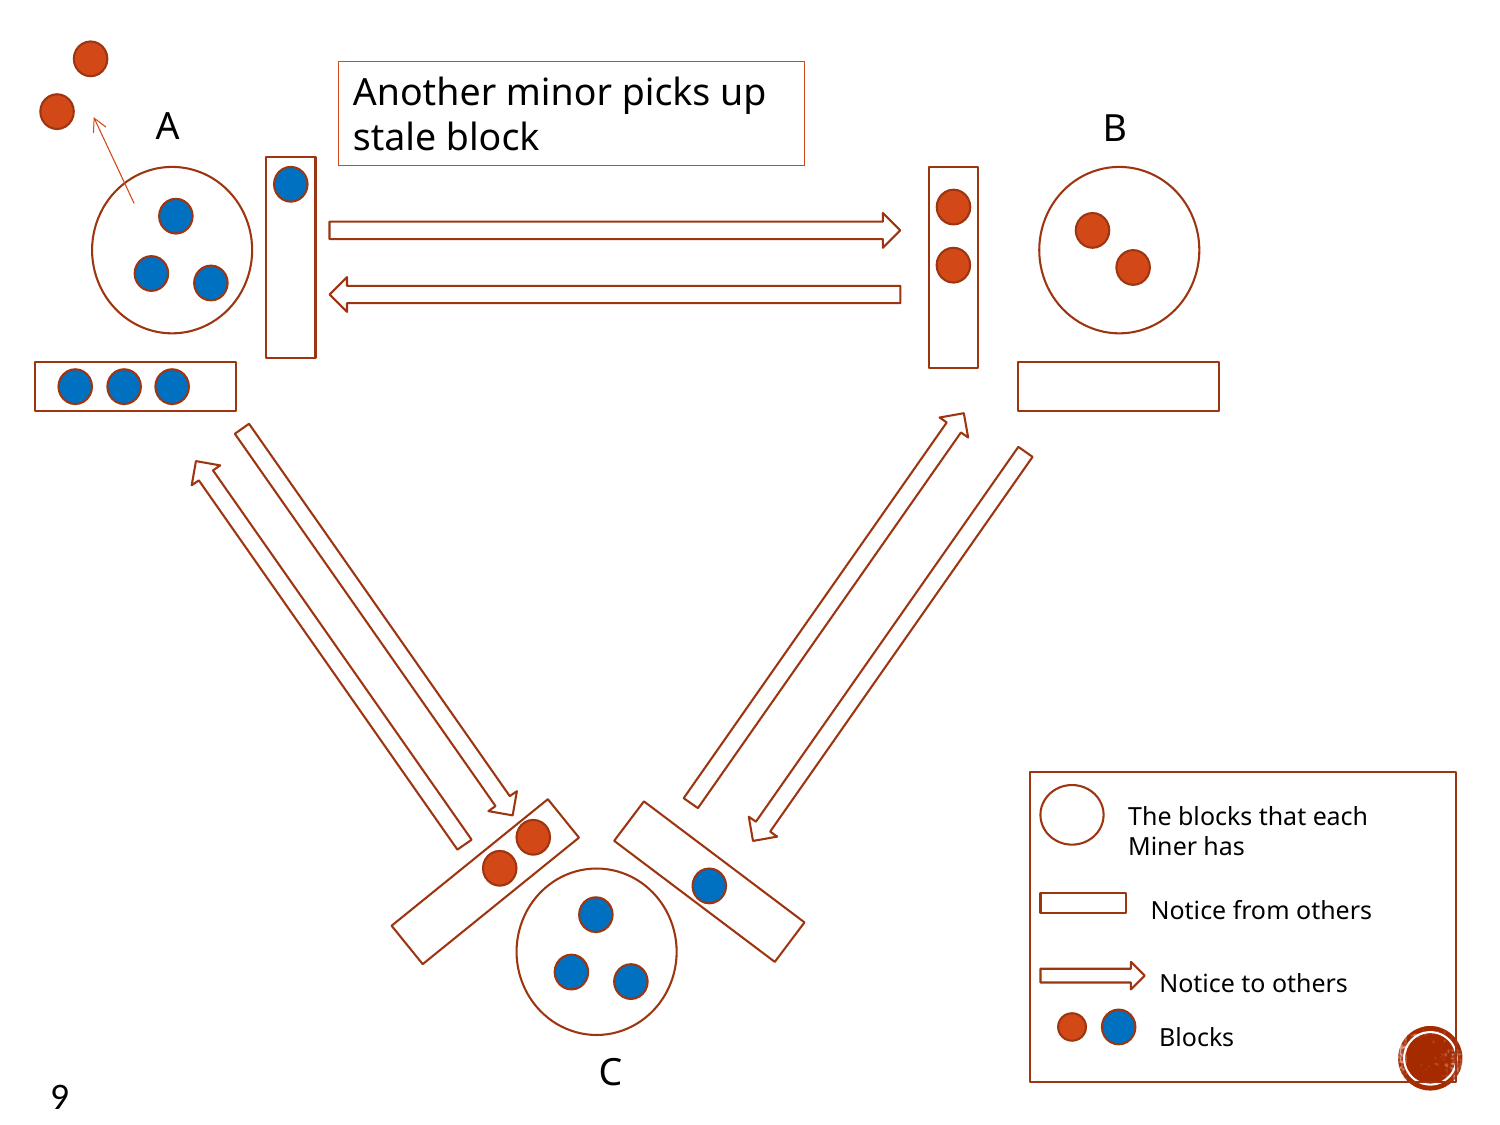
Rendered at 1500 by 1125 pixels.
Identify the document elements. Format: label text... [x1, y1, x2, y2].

text_box [390, 798, 580, 965]
text_box Another minor picks up stale block [338, 61, 805, 166]
text_box [39, 93, 75, 131]
text_box [1074, 211, 1111, 249]
text_box [613, 963, 649, 1001]
text_box [190, 460, 473, 851]
text_box [154, 368, 190, 406]
text_box [1115, 249, 1151, 286]
text_box [34, 361, 237, 412]
text_box [553, 953, 590, 991]
text_box [1038, 165, 1201, 335]
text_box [96, 119, 132, 201]
text_box [272, 165, 309, 203]
text_box [193, 264, 229, 302]
text_box [578, 896, 614, 934]
text_box 9 [35, 1064, 155, 1125]
text_box C [583, 1040, 647, 1101]
text_box [133, 255, 170, 292]
text_box [106, 368, 142, 406]
text_box [328, 276, 902, 313]
text_box [265, 156, 317, 359]
text_box [328, 212, 901, 249]
text_box [72, 40, 109, 78]
text_box [57, 368, 94, 406]
text_box [747, 446, 1034, 842]
text_box B [1087, 96, 1150, 157]
text_box [1017, 361, 1220, 412]
text_box [935, 188, 972, 226]
text_box [613, 800, 806, 963]
text_box [234, 422, 518, 817]
text_box [91, 165, 254, 335]
text_box [515, 818, 552, 856]
text_box [928, 166, 979, 369]
text_box [481, 849, 518, 887]
text_box [158, 197, 194, 235]
text_box [691, 867, 728, 905]
text_box A [140, 94, 204, 154]
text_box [1032, 773, 1463, 1080]
text_box [515, 867, 678, 1037]
text_box [682, 412, 970, 809]
text_box [935, 246, 972, 284]
